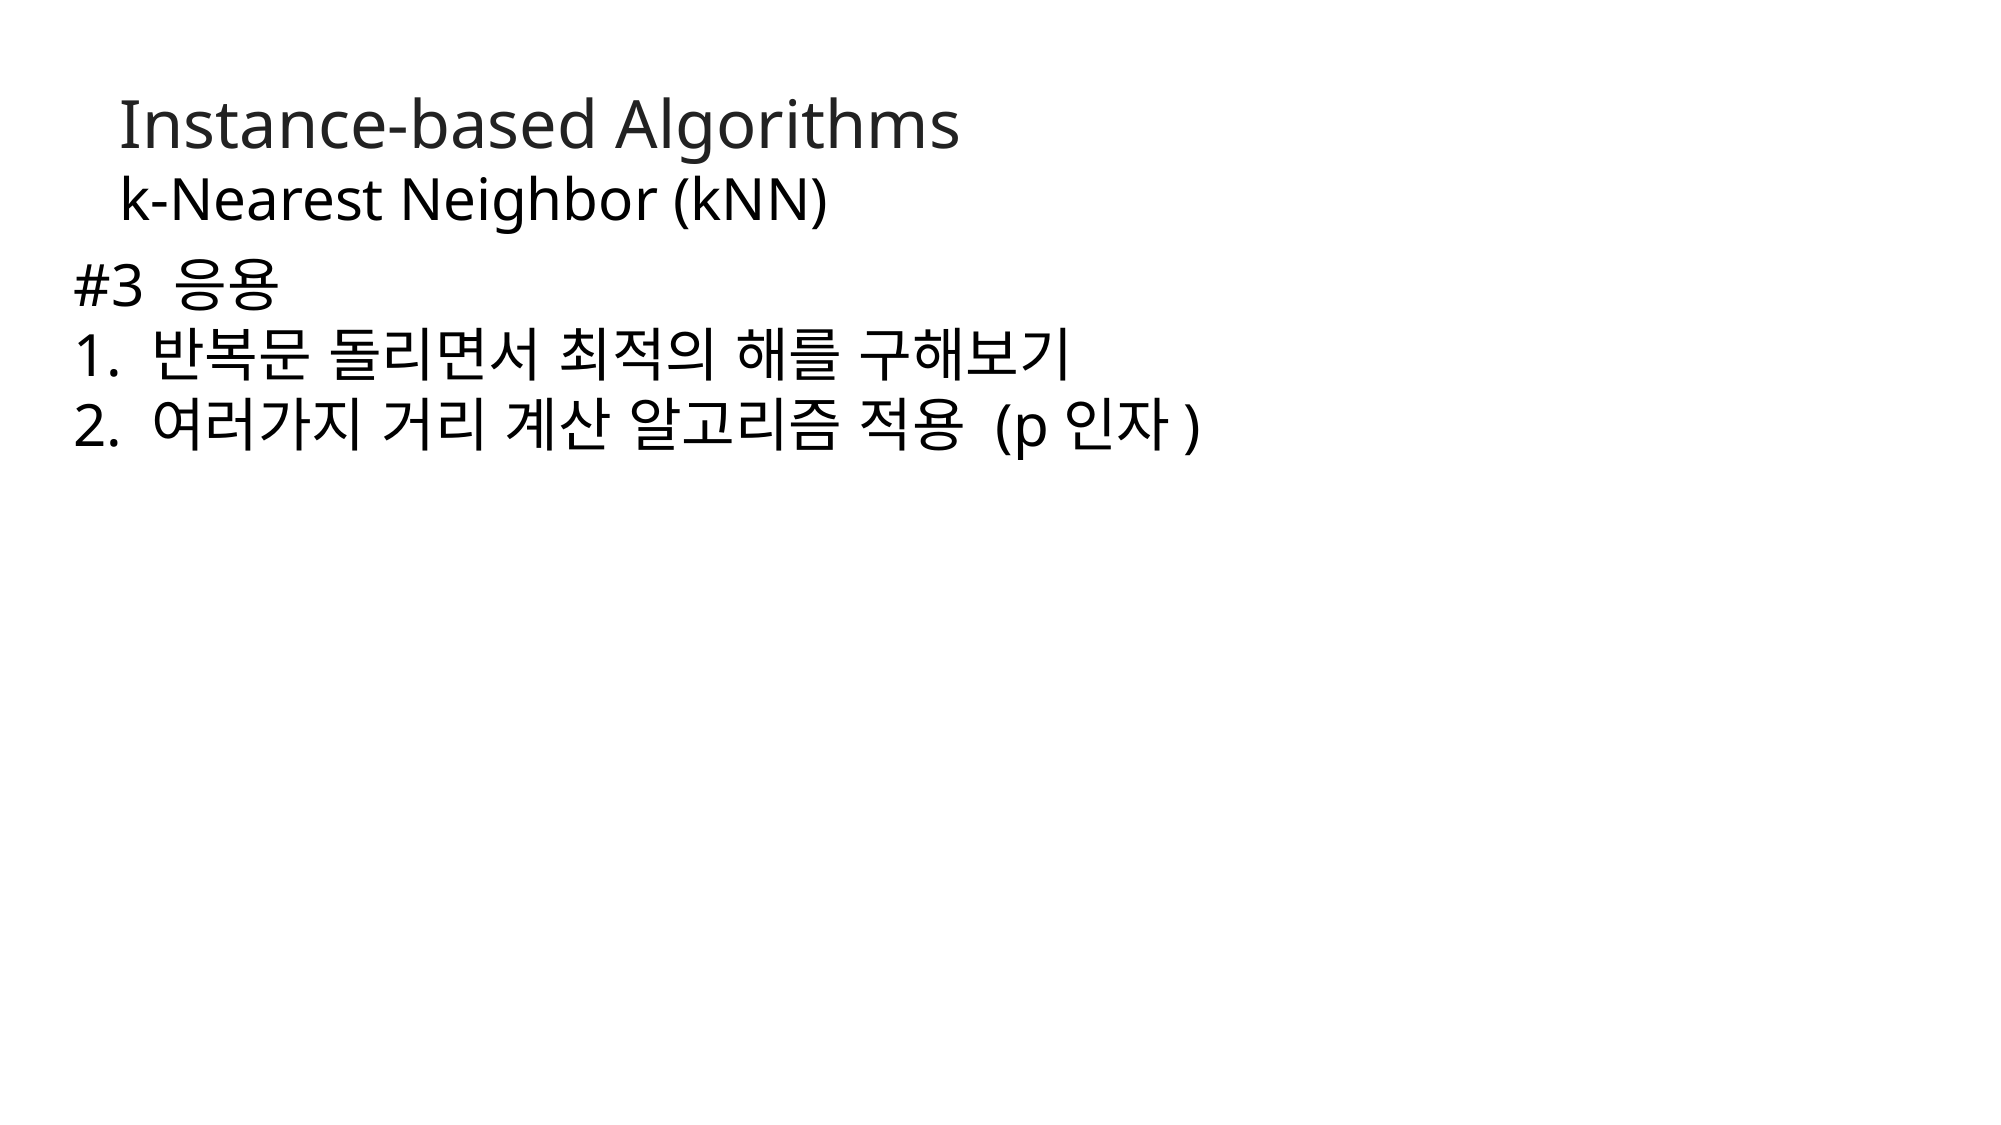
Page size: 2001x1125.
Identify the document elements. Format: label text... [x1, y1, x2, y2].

text_box #3 응용 1. 반복문 돌리면서 최적의 해를 구해보기 2. 여러가지 거리 계산 알고리즘 적용 (p인자) [58, 241, 1217, 466]
text_box Instance-based Algorithms k-Nearest Neighbor (kNN) [105, 74, 978, 240]
